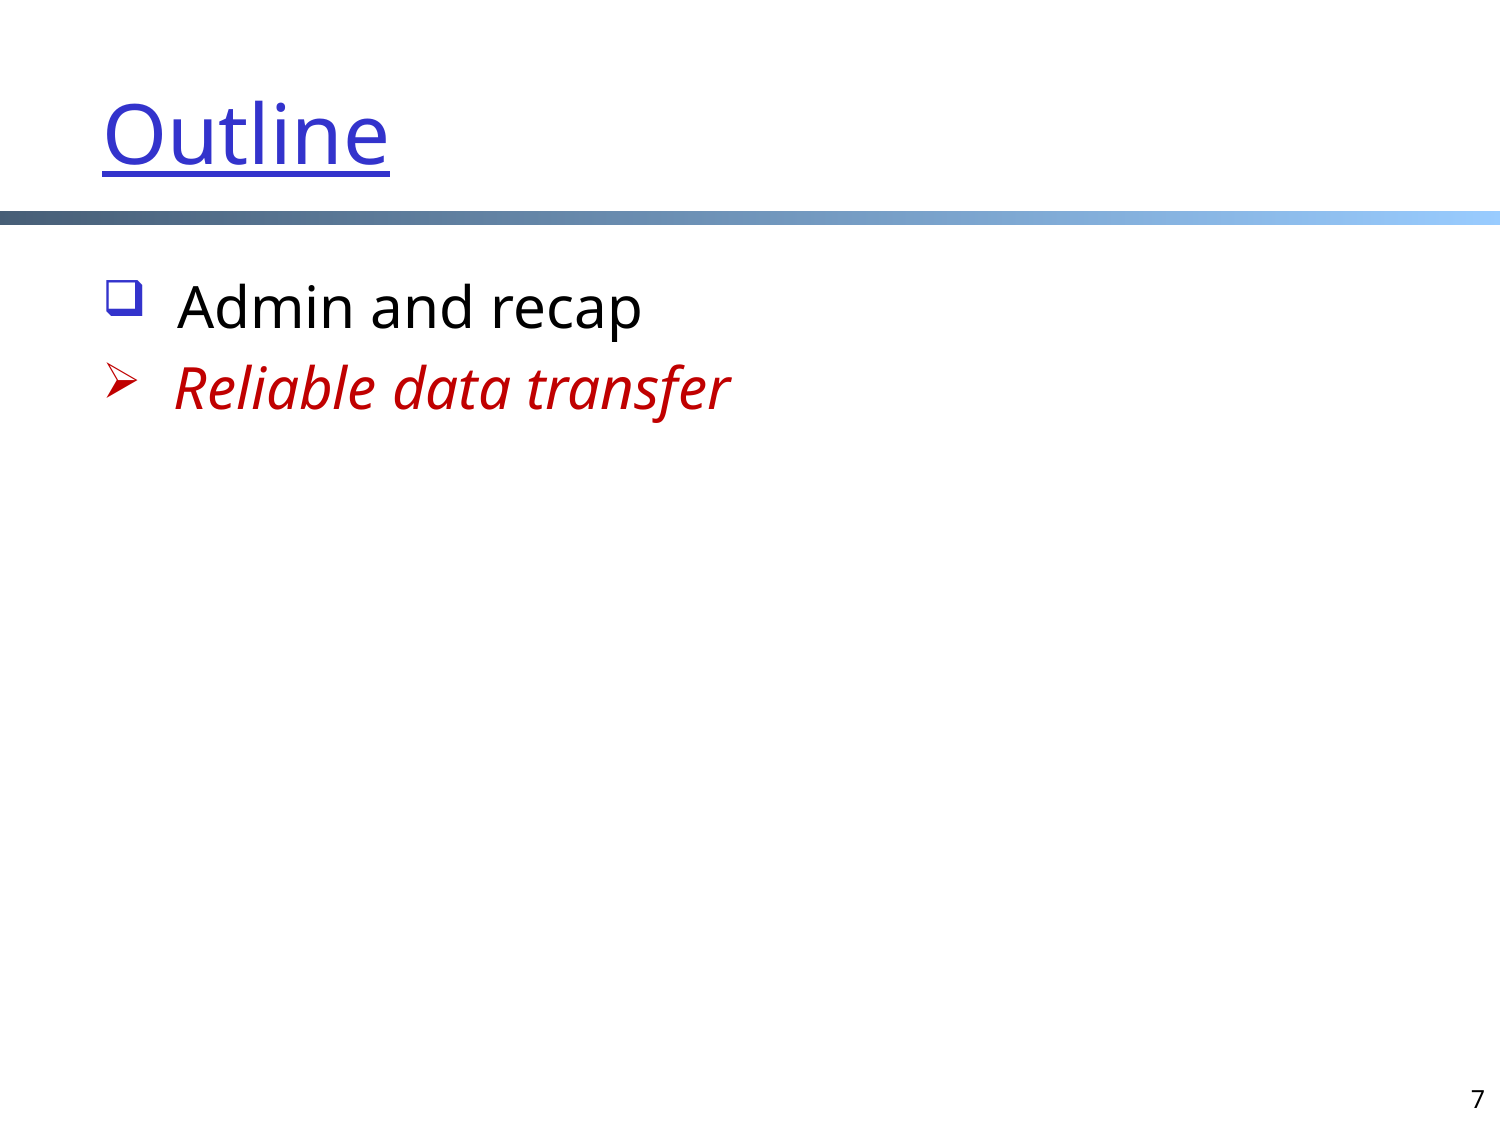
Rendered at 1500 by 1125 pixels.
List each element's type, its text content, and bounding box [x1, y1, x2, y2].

slide_number 7 [1150, 1049, 1500, 1125]
text_box Admin and recap Reliable data transfer [87, 262, 1413, 1047]
slide_number 40 [1424, 212, 1428, 224]
text_box Outline [87, 37, 1404, 225]
